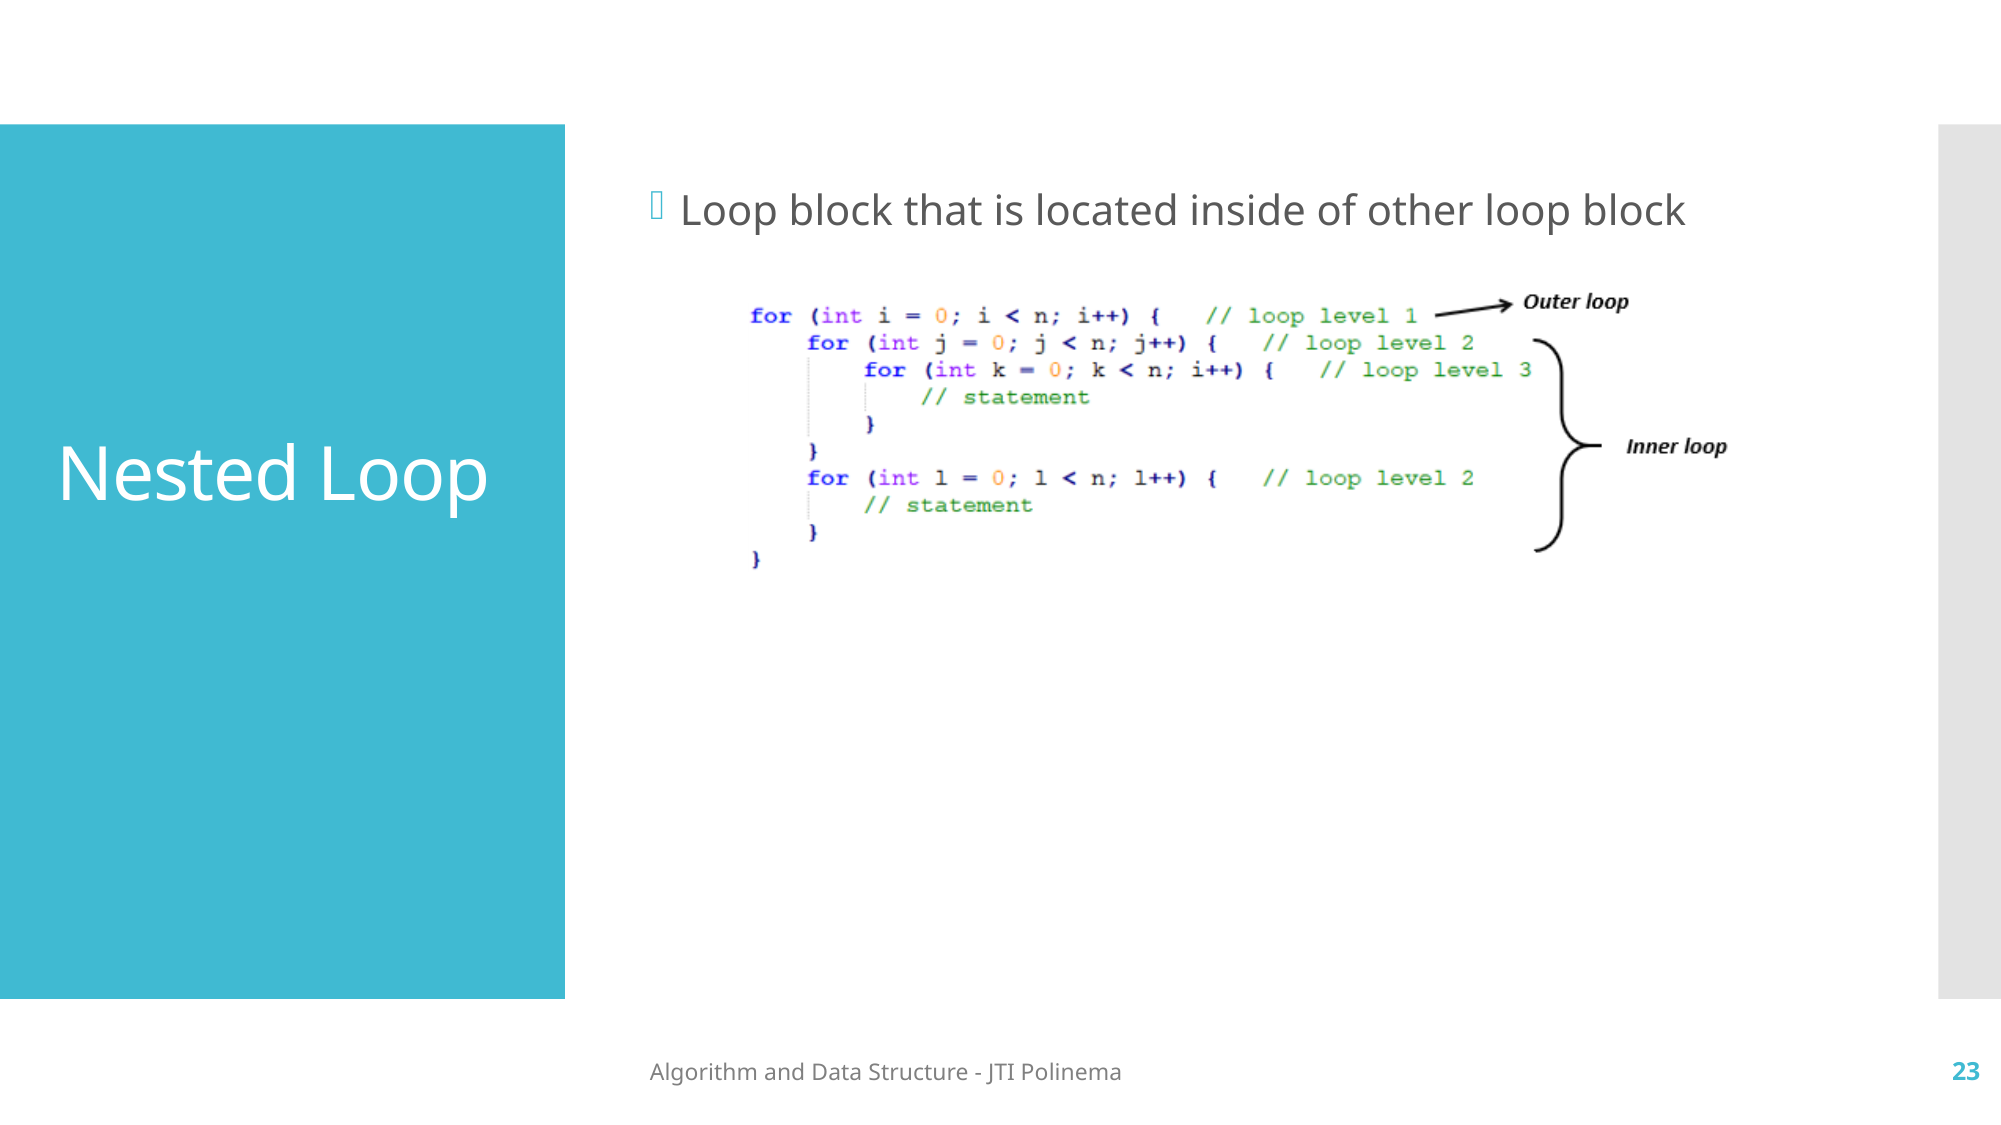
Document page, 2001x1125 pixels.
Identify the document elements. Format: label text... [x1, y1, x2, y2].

picture [748, 286, 1745, 578]
list Loop block that is located inside of other loop block [634, 141, 1835, 982]
footer Algorithm and Data Structure - JTI Polinema [634, 1042, 1605, 1103]
slide_number 23 [1744, 1042, 1996, 1103]
title Nested Loop [41, 184, 525, 940]
